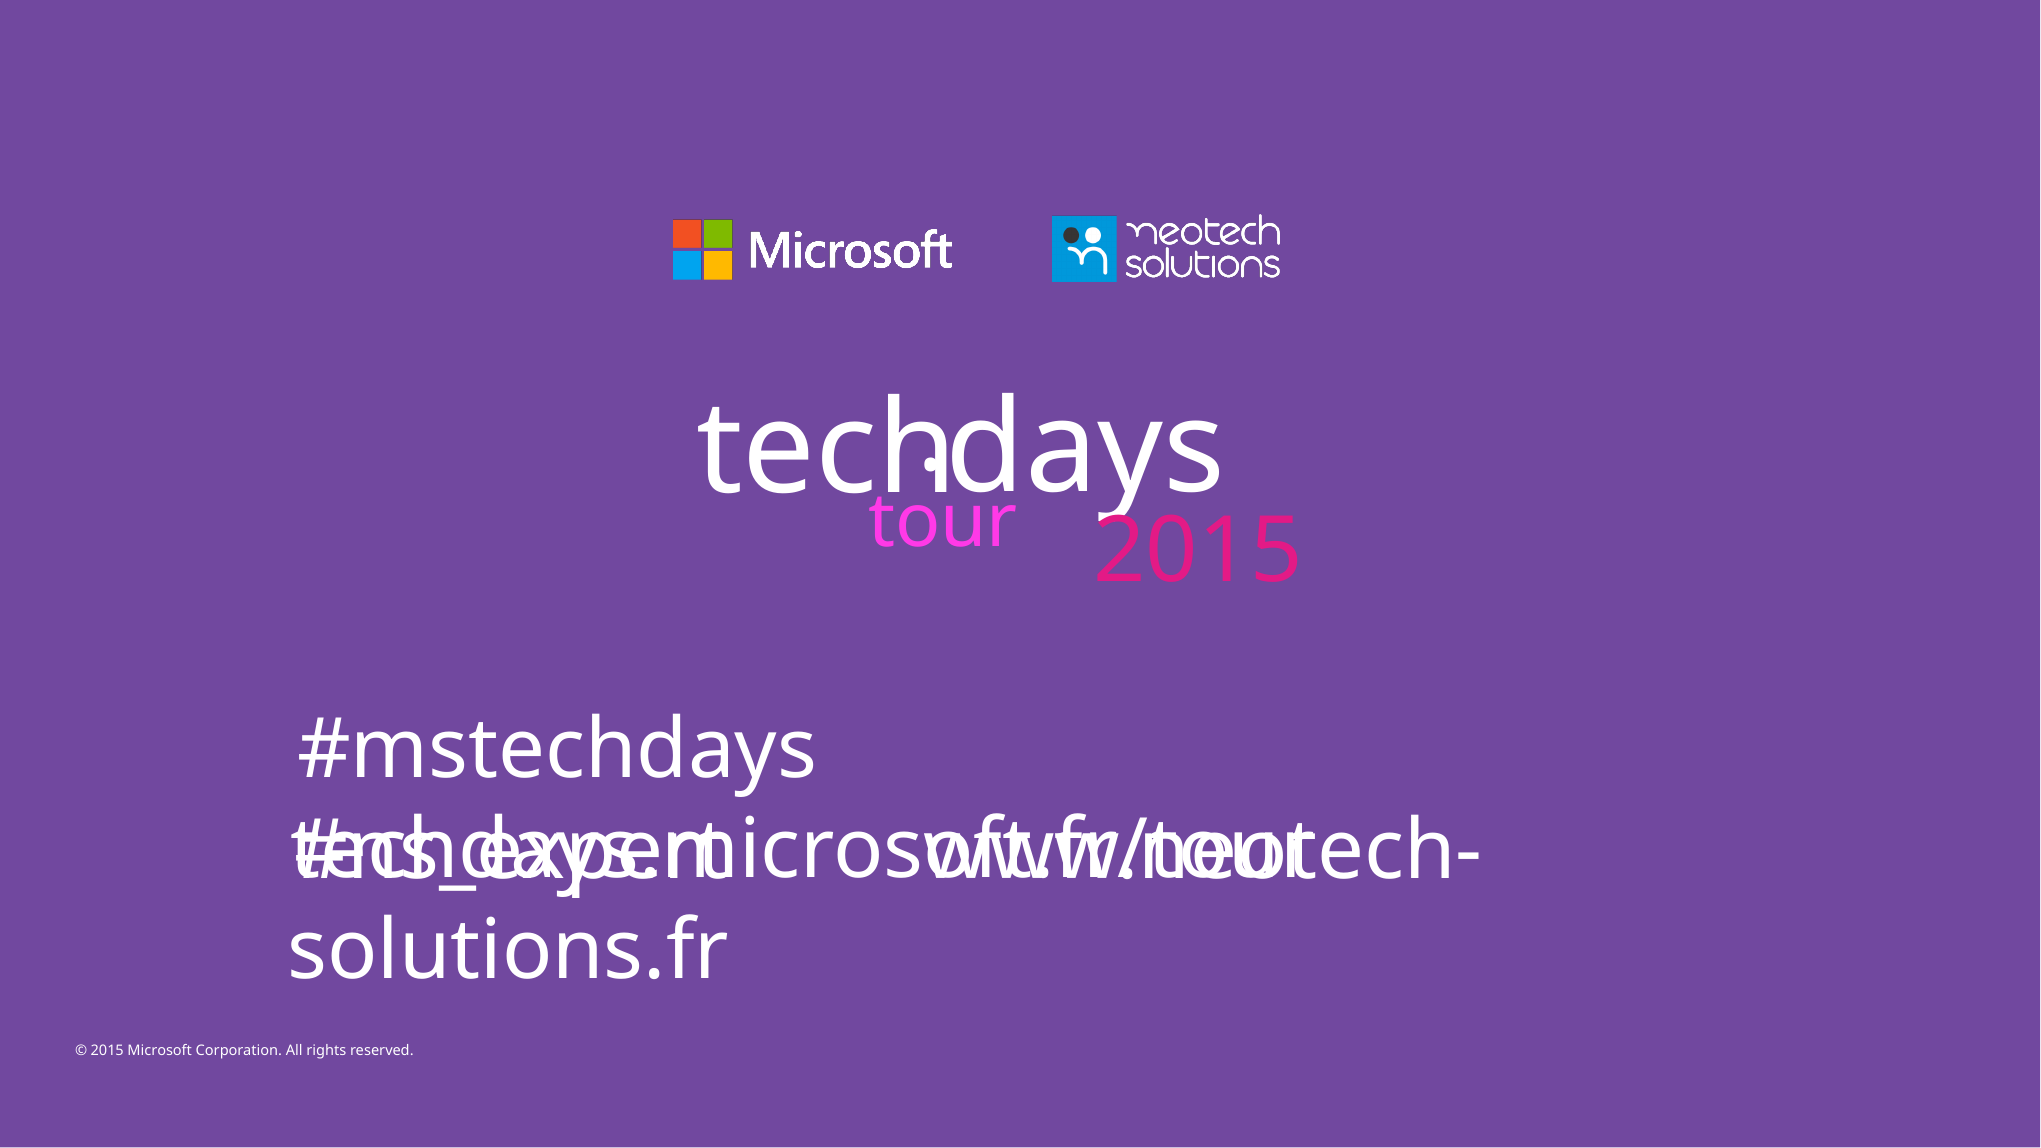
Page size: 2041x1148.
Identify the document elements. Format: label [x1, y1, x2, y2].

picture [1064, 228, 1078, 242]
picture [634, 183, 990, 315]
picture [1052, 214, 1280, 282]
picture [1068, 247, 1107, 274]
picture [1086, 228, 1100, 243]
